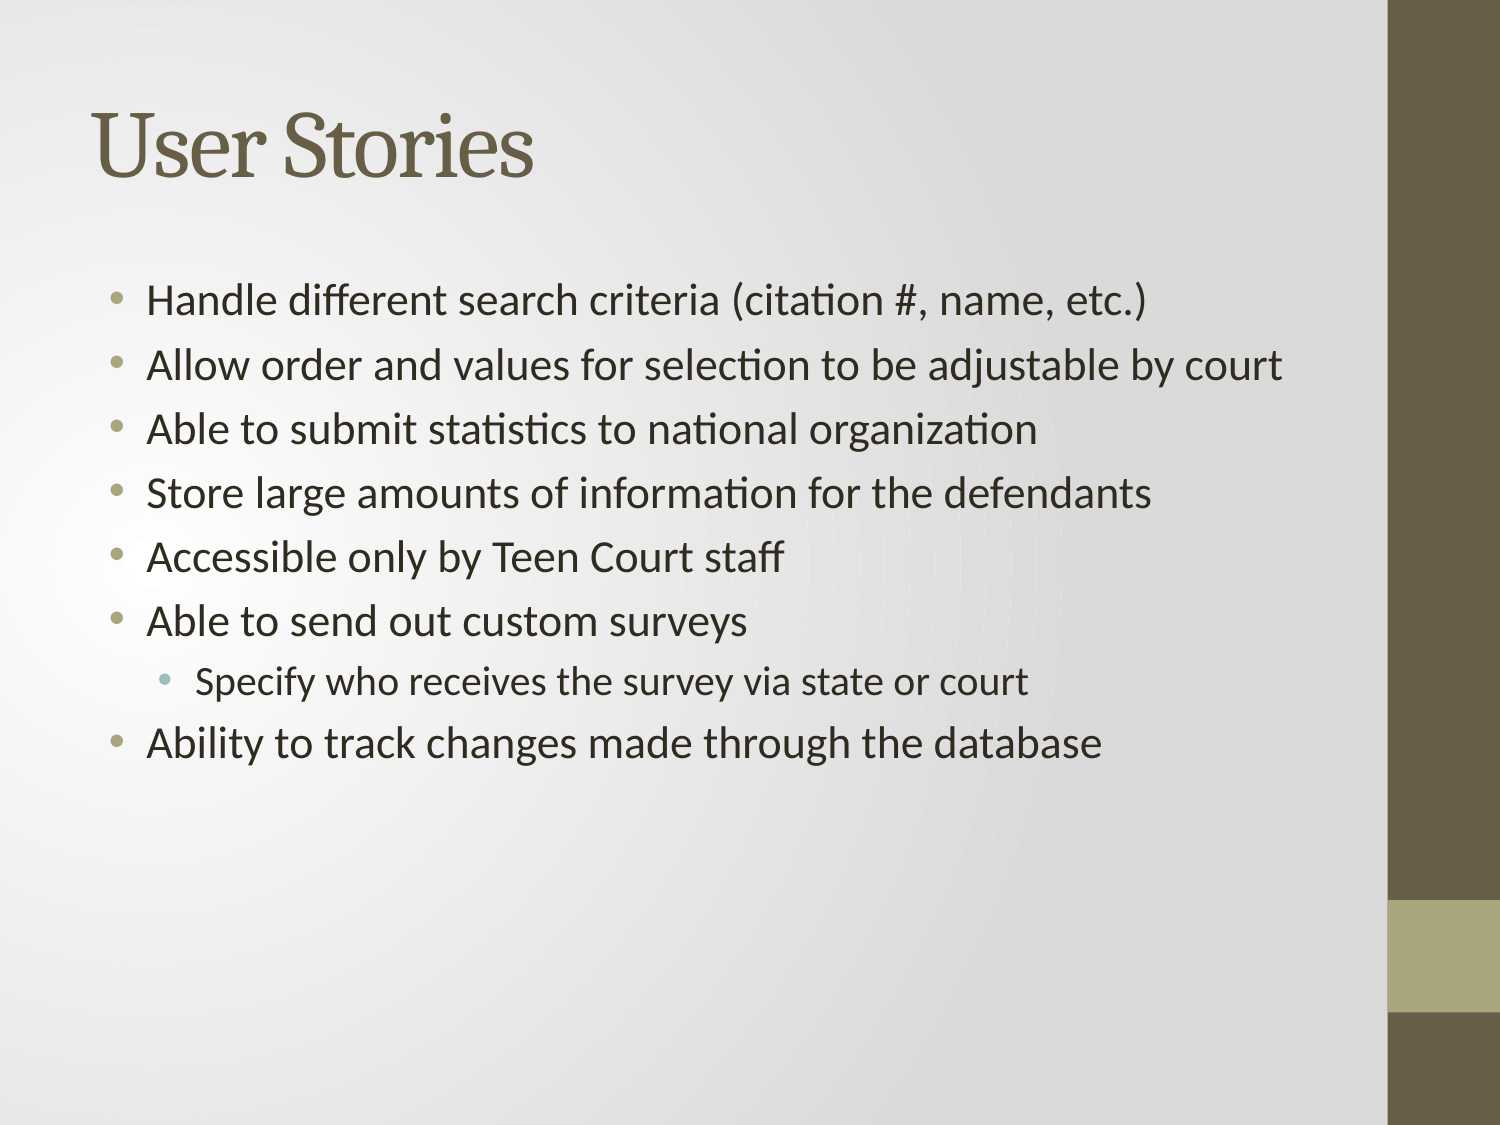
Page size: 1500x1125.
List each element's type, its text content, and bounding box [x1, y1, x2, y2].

list Handle different search criteria (citation #, name, etc.) Allow order and values for selection to be adjustable by court Able to submit statistics to national organization Store large amounts of information for the defendants Accessible only by Teen Court staff Able to send out custom surveys Specify who receives the survey via state or court Ability to track changes made through the database [75, 262, 1325, 1050]
title User Stories [75, 45, 1325, 233]
